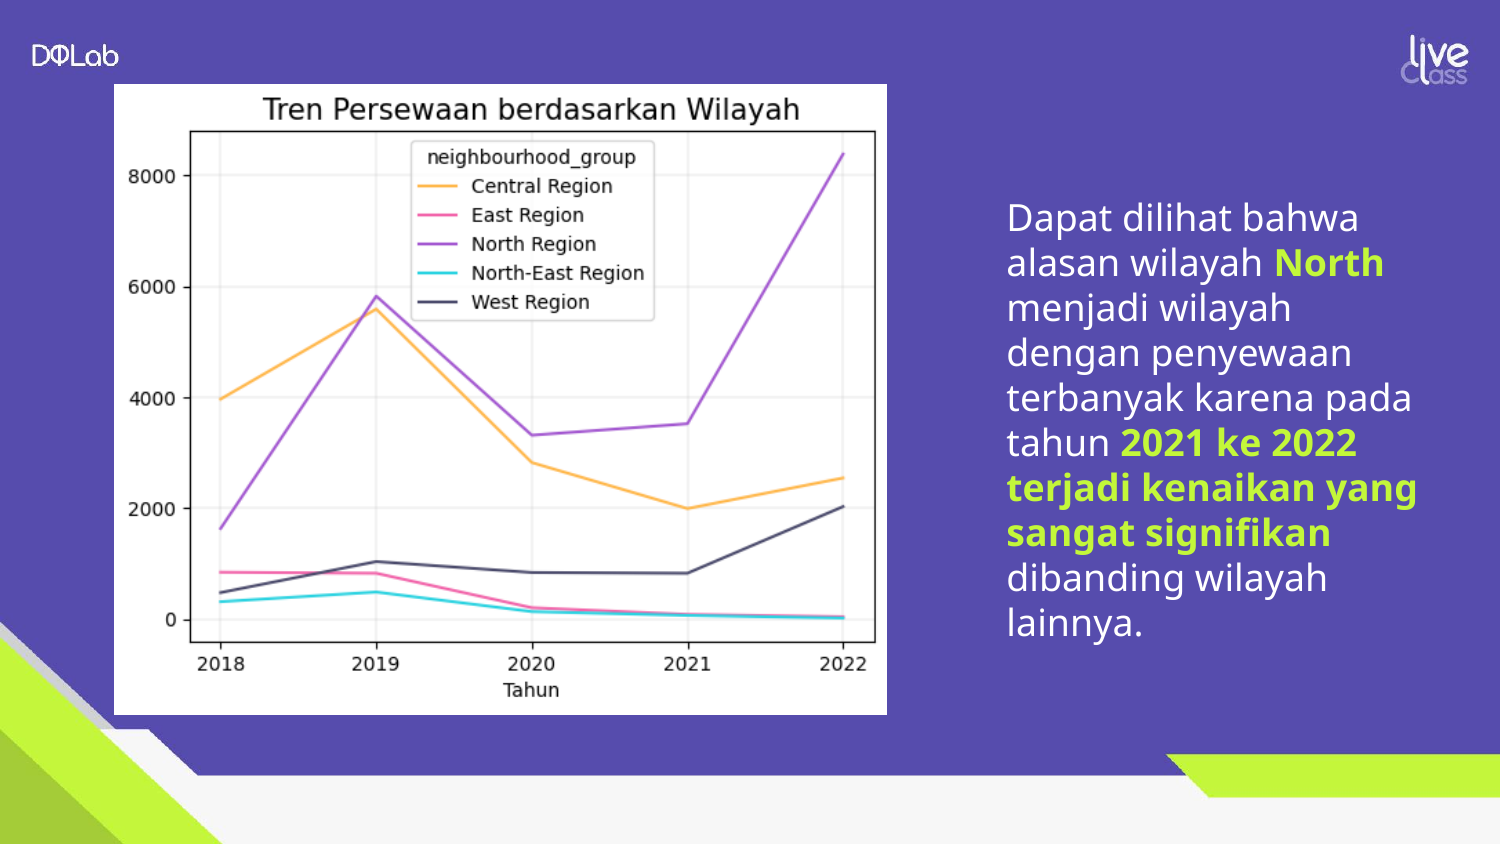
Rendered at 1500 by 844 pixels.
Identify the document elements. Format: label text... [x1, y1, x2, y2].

picture [0, 0, 1500, 844]
text_box Dapat dilihat bahwa alasan wilayah North menjadi wilayah dengan penyewaan terbanyak karena pada tahun 2021 ke 2022 terjadi kenaikan yang sangat signifikan dibanding wilayah lainnya. [991, 179, 1448, 660]
